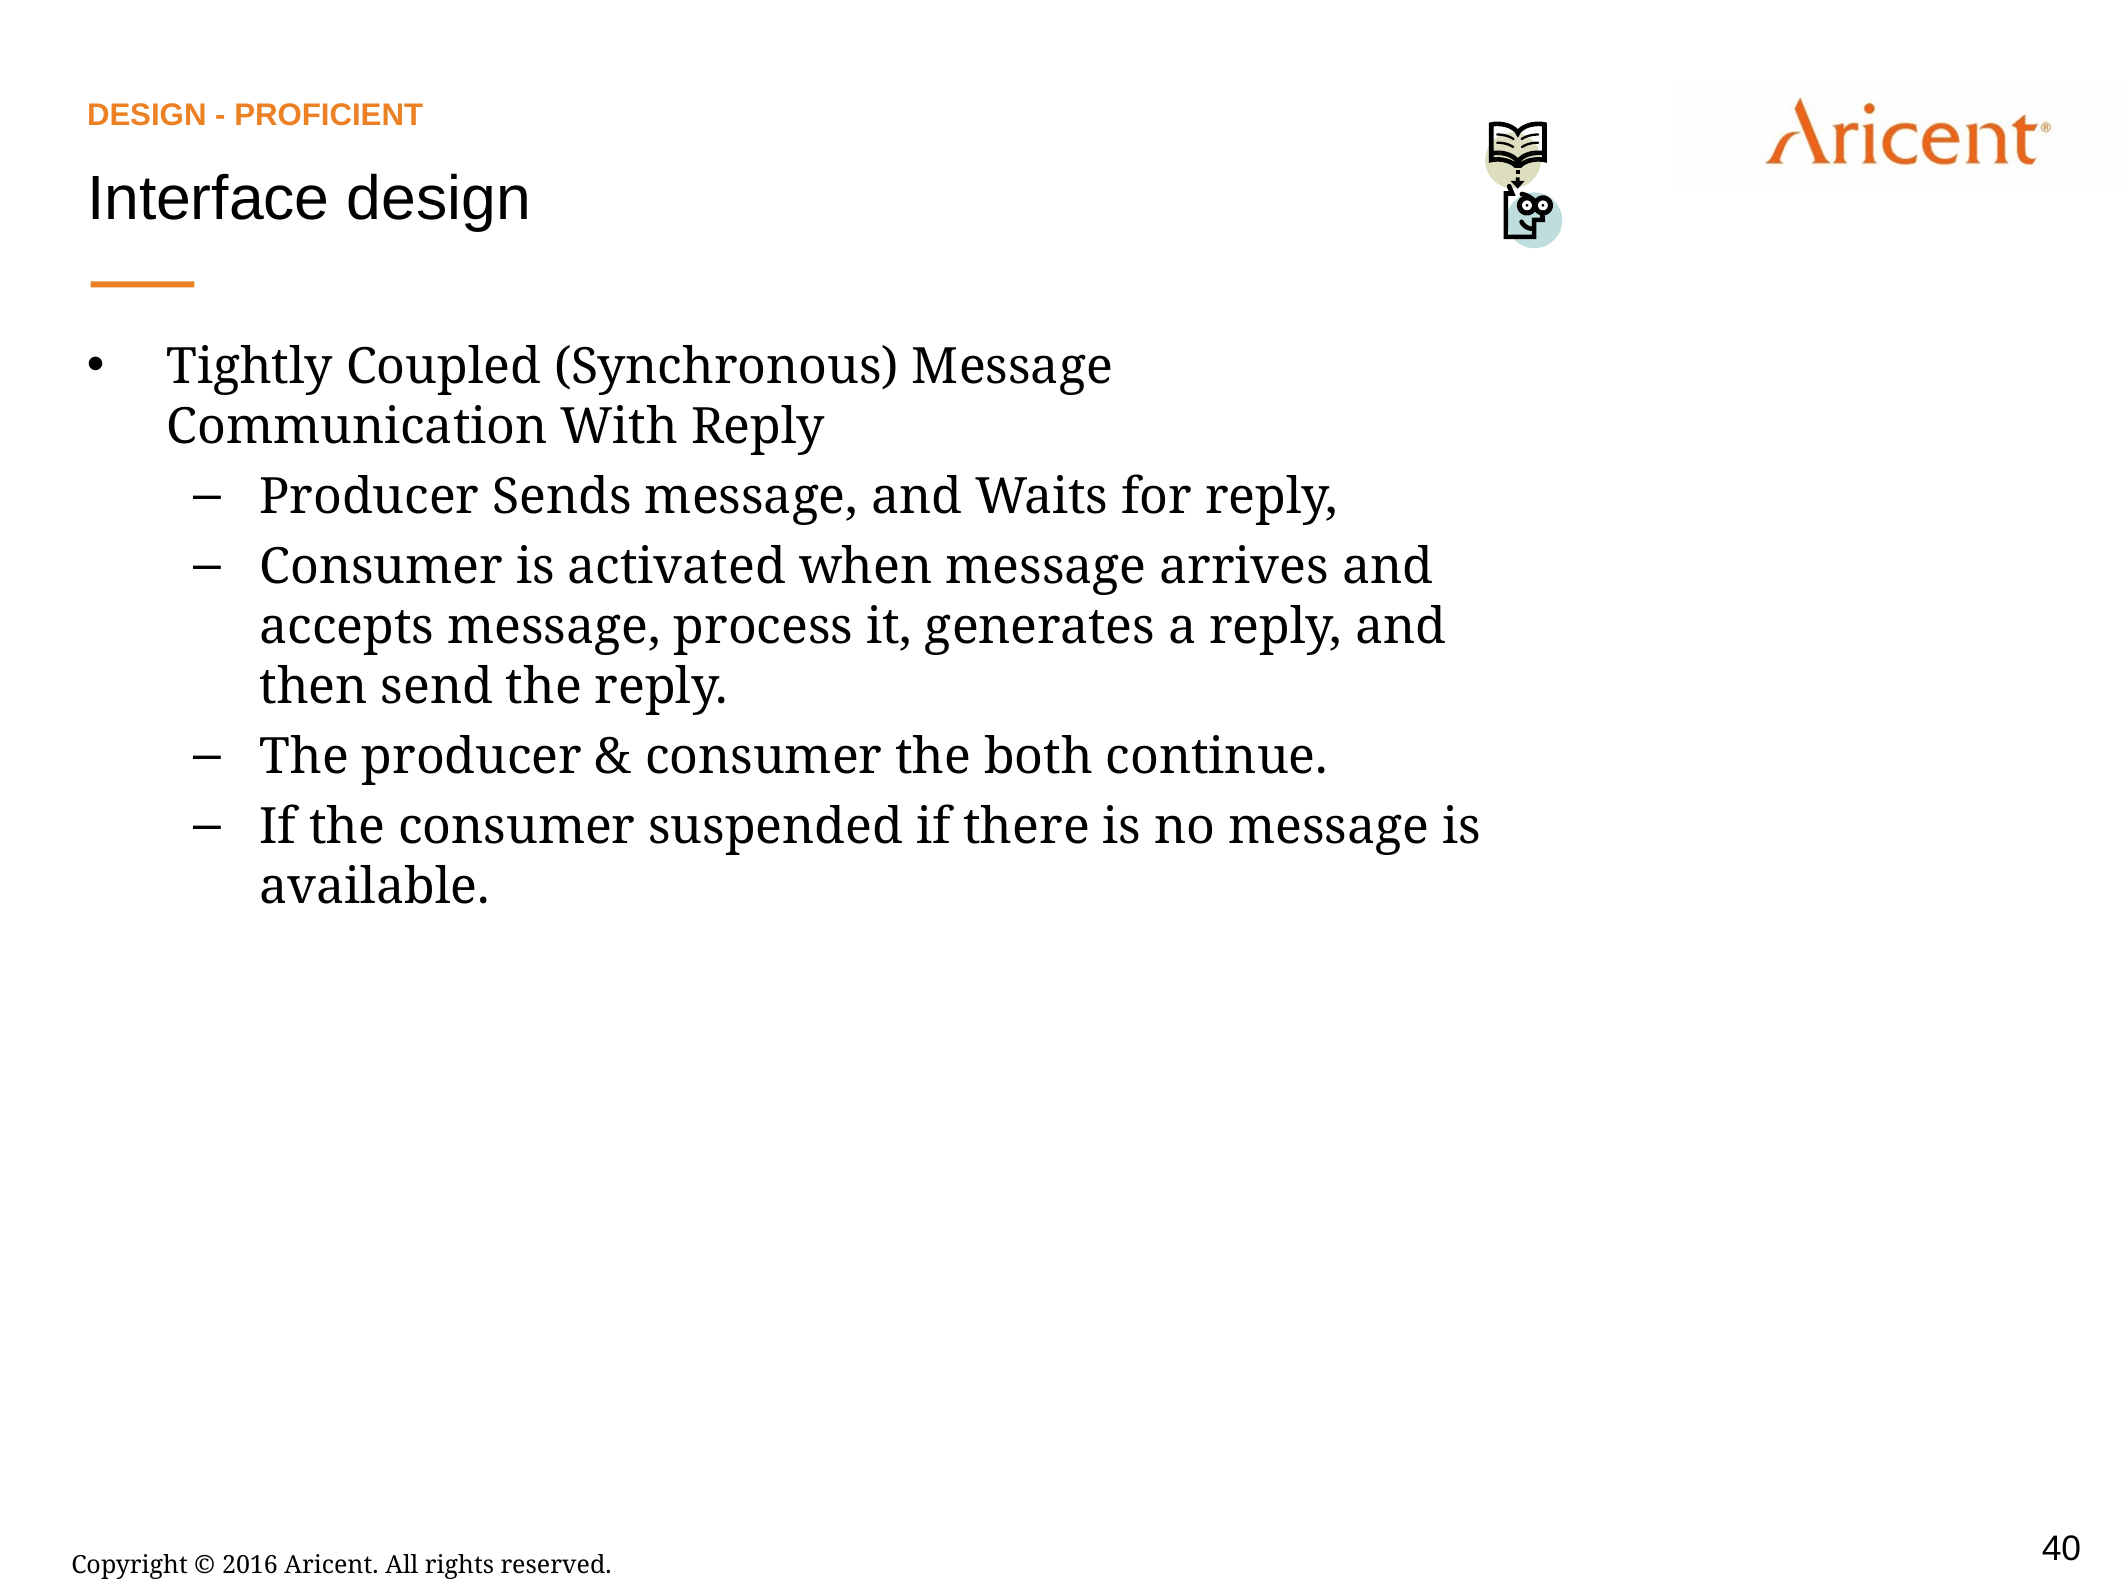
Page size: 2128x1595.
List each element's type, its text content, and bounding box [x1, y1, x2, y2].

text_box Tightly Coupled (Synchronous) Message Communication With Reply Producer Sends message, and Waits for reply, Consumer is activated when message arrives and accepts message, process it, generates a reply, and then send the reply. The producer & consumer the both continue. If the consumer suspended if there is no message is available. [72, 325, 1498, 1116]
list DeSIGN - Proficient [72, 46, 1742, 140]
list Interface design [72, 150, 1742, 277]
picture [1484, 121, 1563, 249]
picture [1675, 82, 2128, 189]
